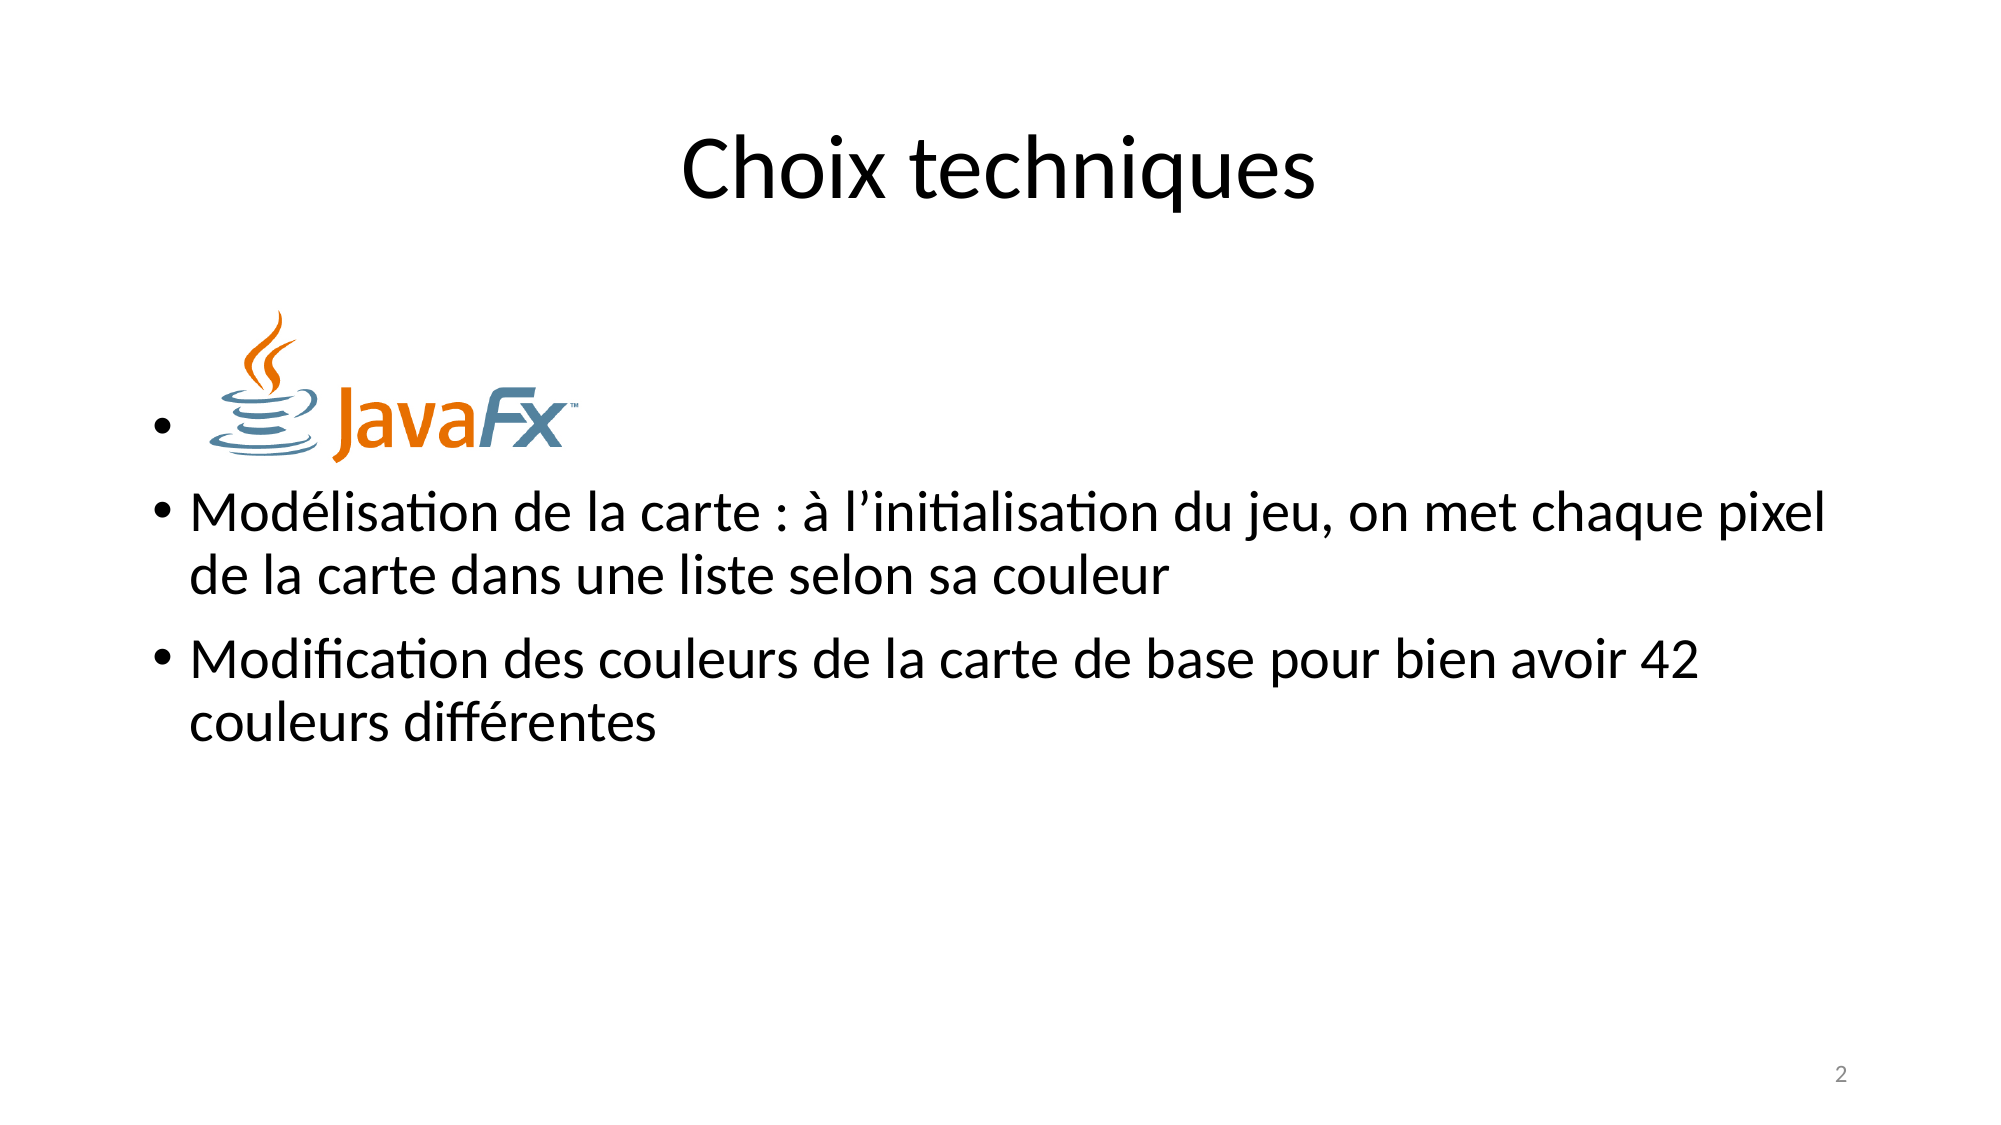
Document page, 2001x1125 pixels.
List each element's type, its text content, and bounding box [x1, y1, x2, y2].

slide_number 2 [1412, 1042, 1863, 1103]
picture [199, 299, 589, 468]
title Choix techniques [137, 59, 1863, 278]
list Modélisation de la carte : à l’initialisation du jeu, on met chaque pixel de la carte dans une liste selon sa couleur Modification des couleurs de la carte de base pour bien avoir 42 couleurs différentes [137, 299, 1863, 1014]
